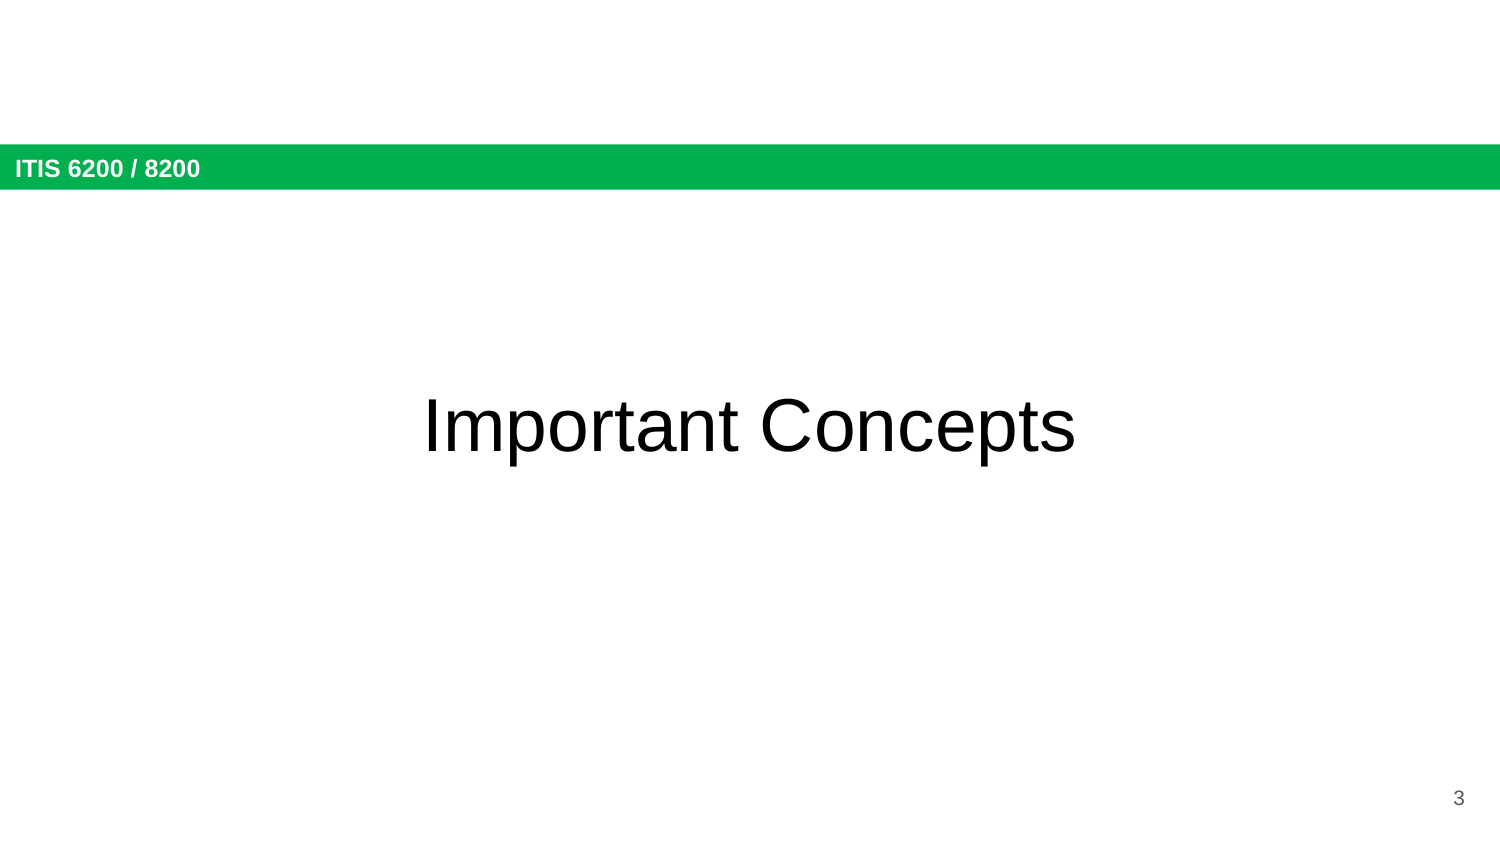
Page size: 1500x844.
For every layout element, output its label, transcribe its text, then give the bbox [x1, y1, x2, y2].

title Important Concepts [51, 352, 1449, 491]
slide_number 3 [1389, 764, 1480, 830]
